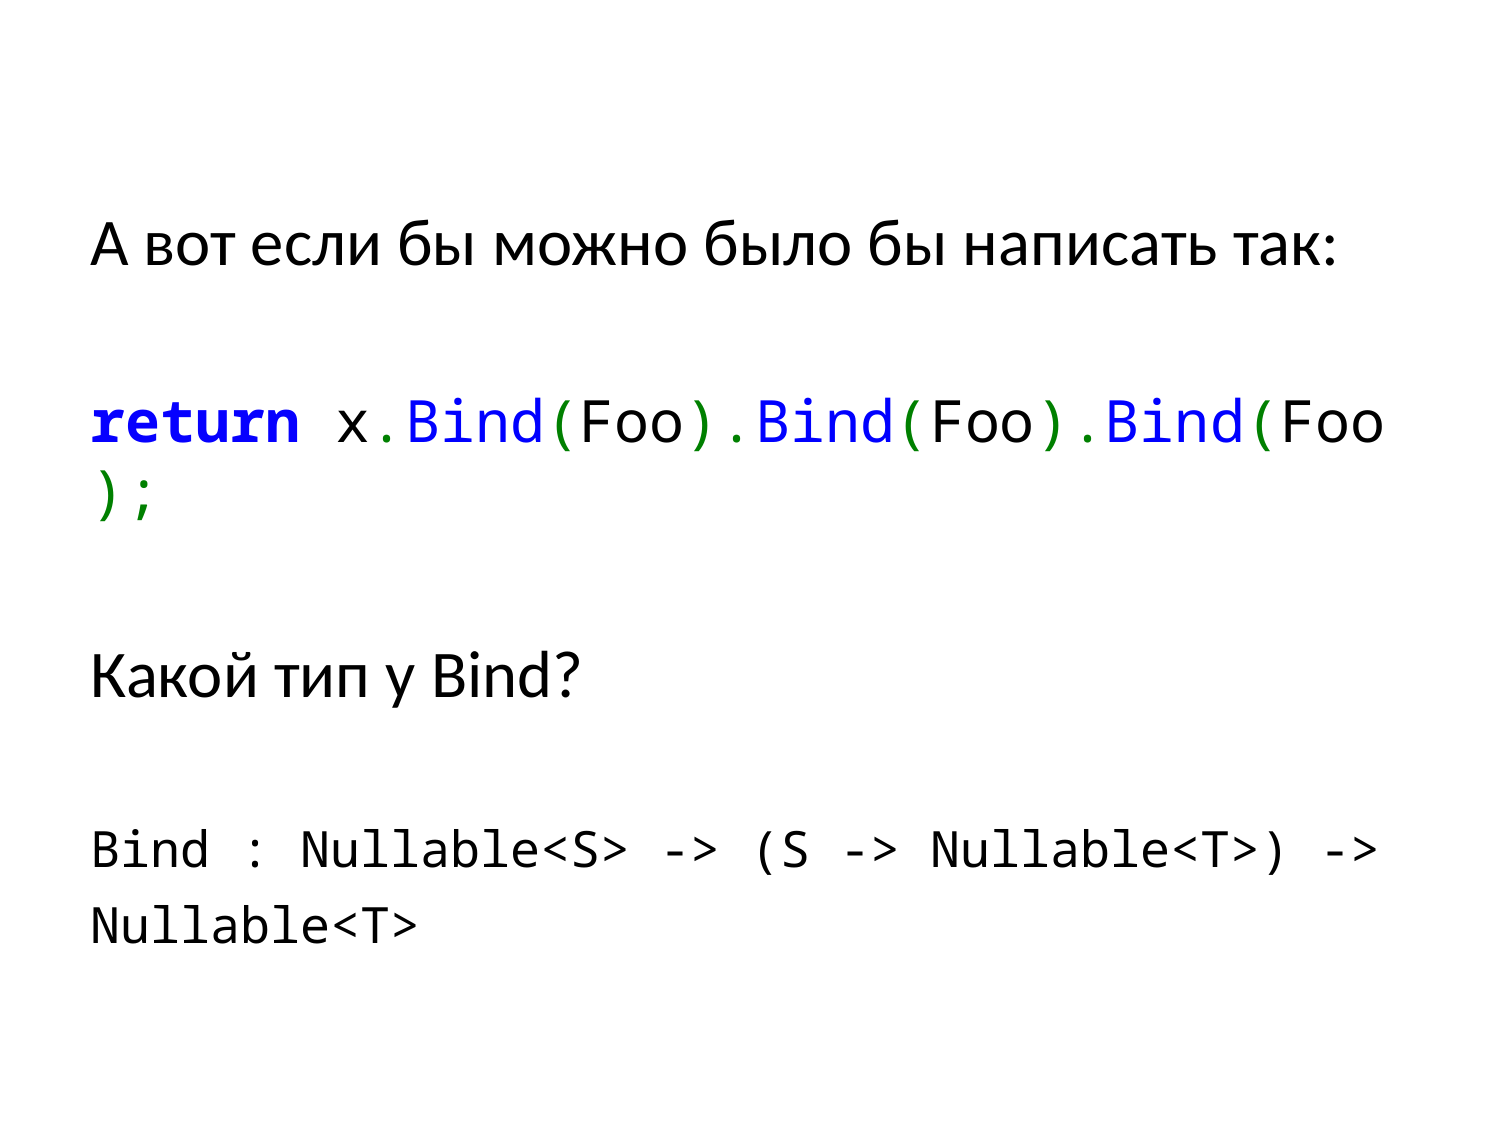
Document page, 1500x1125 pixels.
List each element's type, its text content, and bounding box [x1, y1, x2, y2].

list А вот если бы можно было бы написать так: return x.Bind(Foo).Bind(Foo).Bind(Foo); Какой тип у Bind? Bind : Nullable<S> -> (S -> Nullable<T>) -> Nullable<T> [75, 191, 1425, 934]
